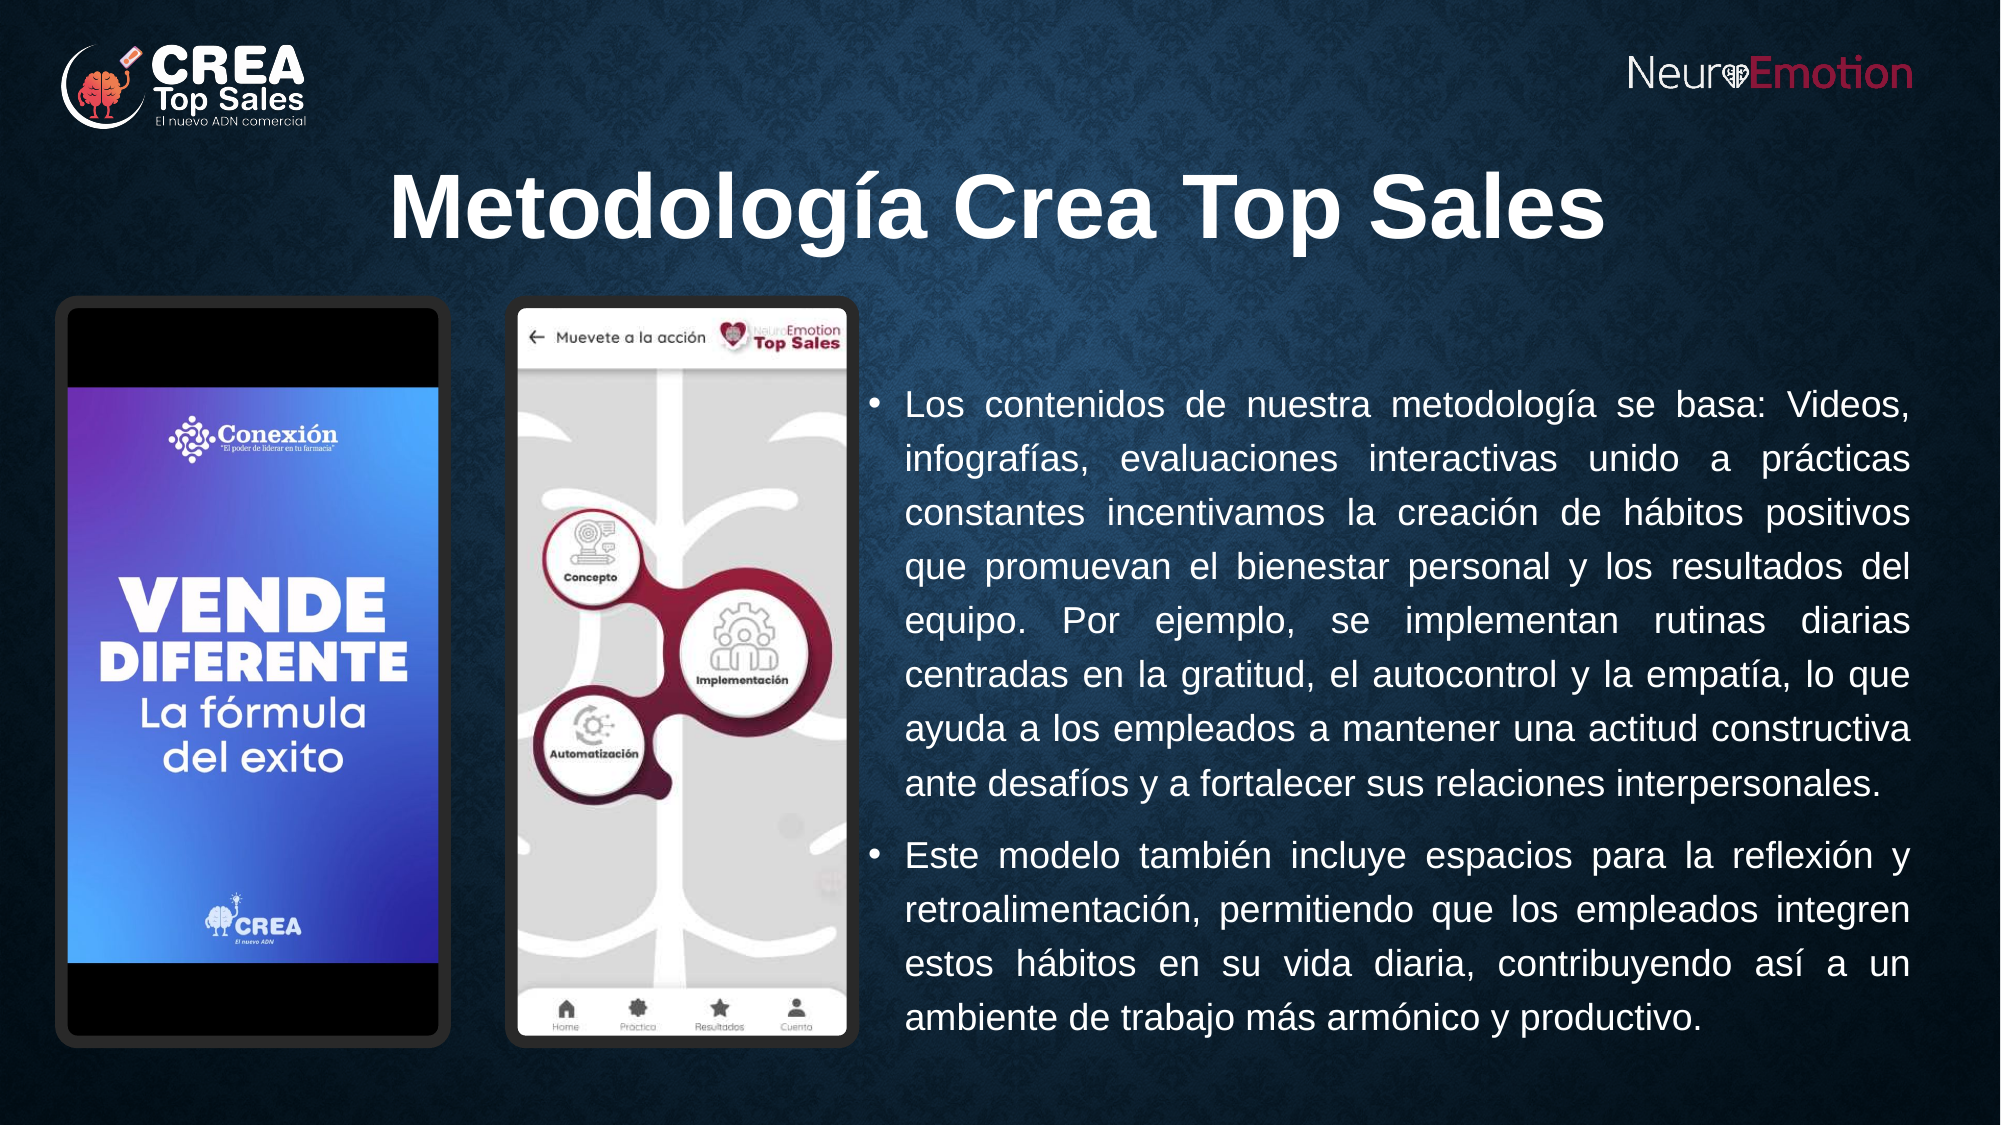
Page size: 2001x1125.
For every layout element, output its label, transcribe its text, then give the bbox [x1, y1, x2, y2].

picture [1629, 54, 1912, 90]
picture [510, 301, 854, 1043]
title Metodología Crea Top Sales [149, 99, 1849, 318]
picture [60, 44, 308, 134]
list Los contenidos de nuestra metodología se basa: Videos, infografías, evaluaciones interactivas unido a prácticas constantes incentivamos la creación de hábitos positivos que promuevan el bienestar personal y los resultados del equipo. Por ejemplo, se implementan rutinas diarias centradas en la gratitud, el autocontrol y la empatía, lo que ayuda a los empleados a mantener una actitud constructiva ante desafíos y a fortalecer sus relaciones interpersonales. Este modelo también incluye espacios para la reflexión y retroalimentación, permitiendo que los empleados integren estos hábitos en su vida diaria, contribuyendo así a un ambiente de trabajo más armónico y productivo. [853, 363, 1926, 1071]
picture [60, 301, 446, 1043]
